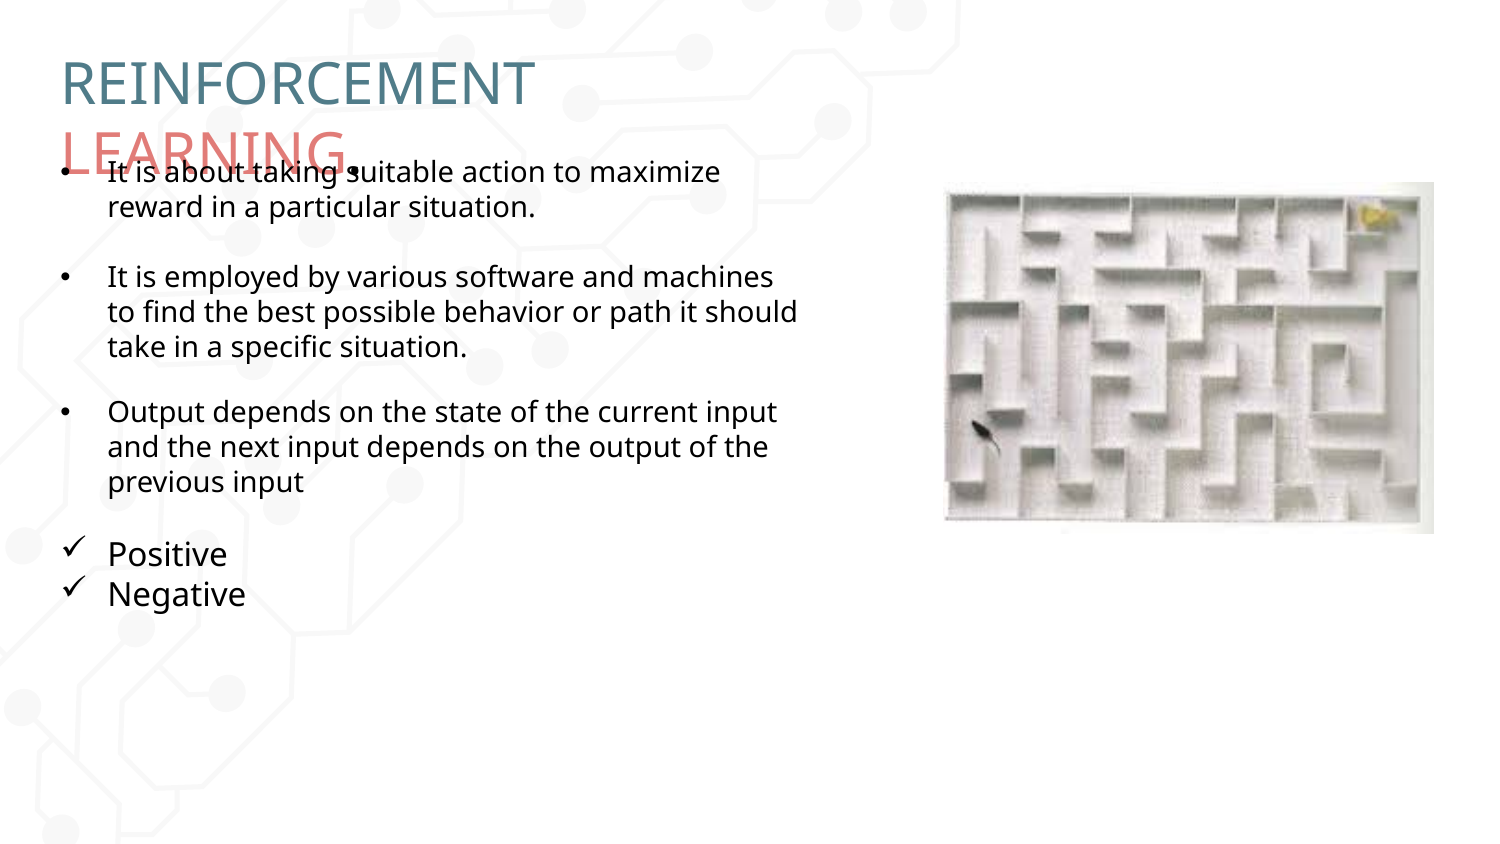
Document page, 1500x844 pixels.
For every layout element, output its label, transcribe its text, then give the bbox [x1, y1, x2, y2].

title REINFORCEMENT LEARNING. [45, 30, 825, 125]
picture [943, 182, 1434, 535]
text_box It is about taking suitable action to maximize reward in a particular situation. It is employed by various software and machines to find the best possible behavior or path it should take in a specific situation. Output depends on the state of the current input and the next input depends on the output of the previous input Positive Negative [45, 146, 825, 621]
